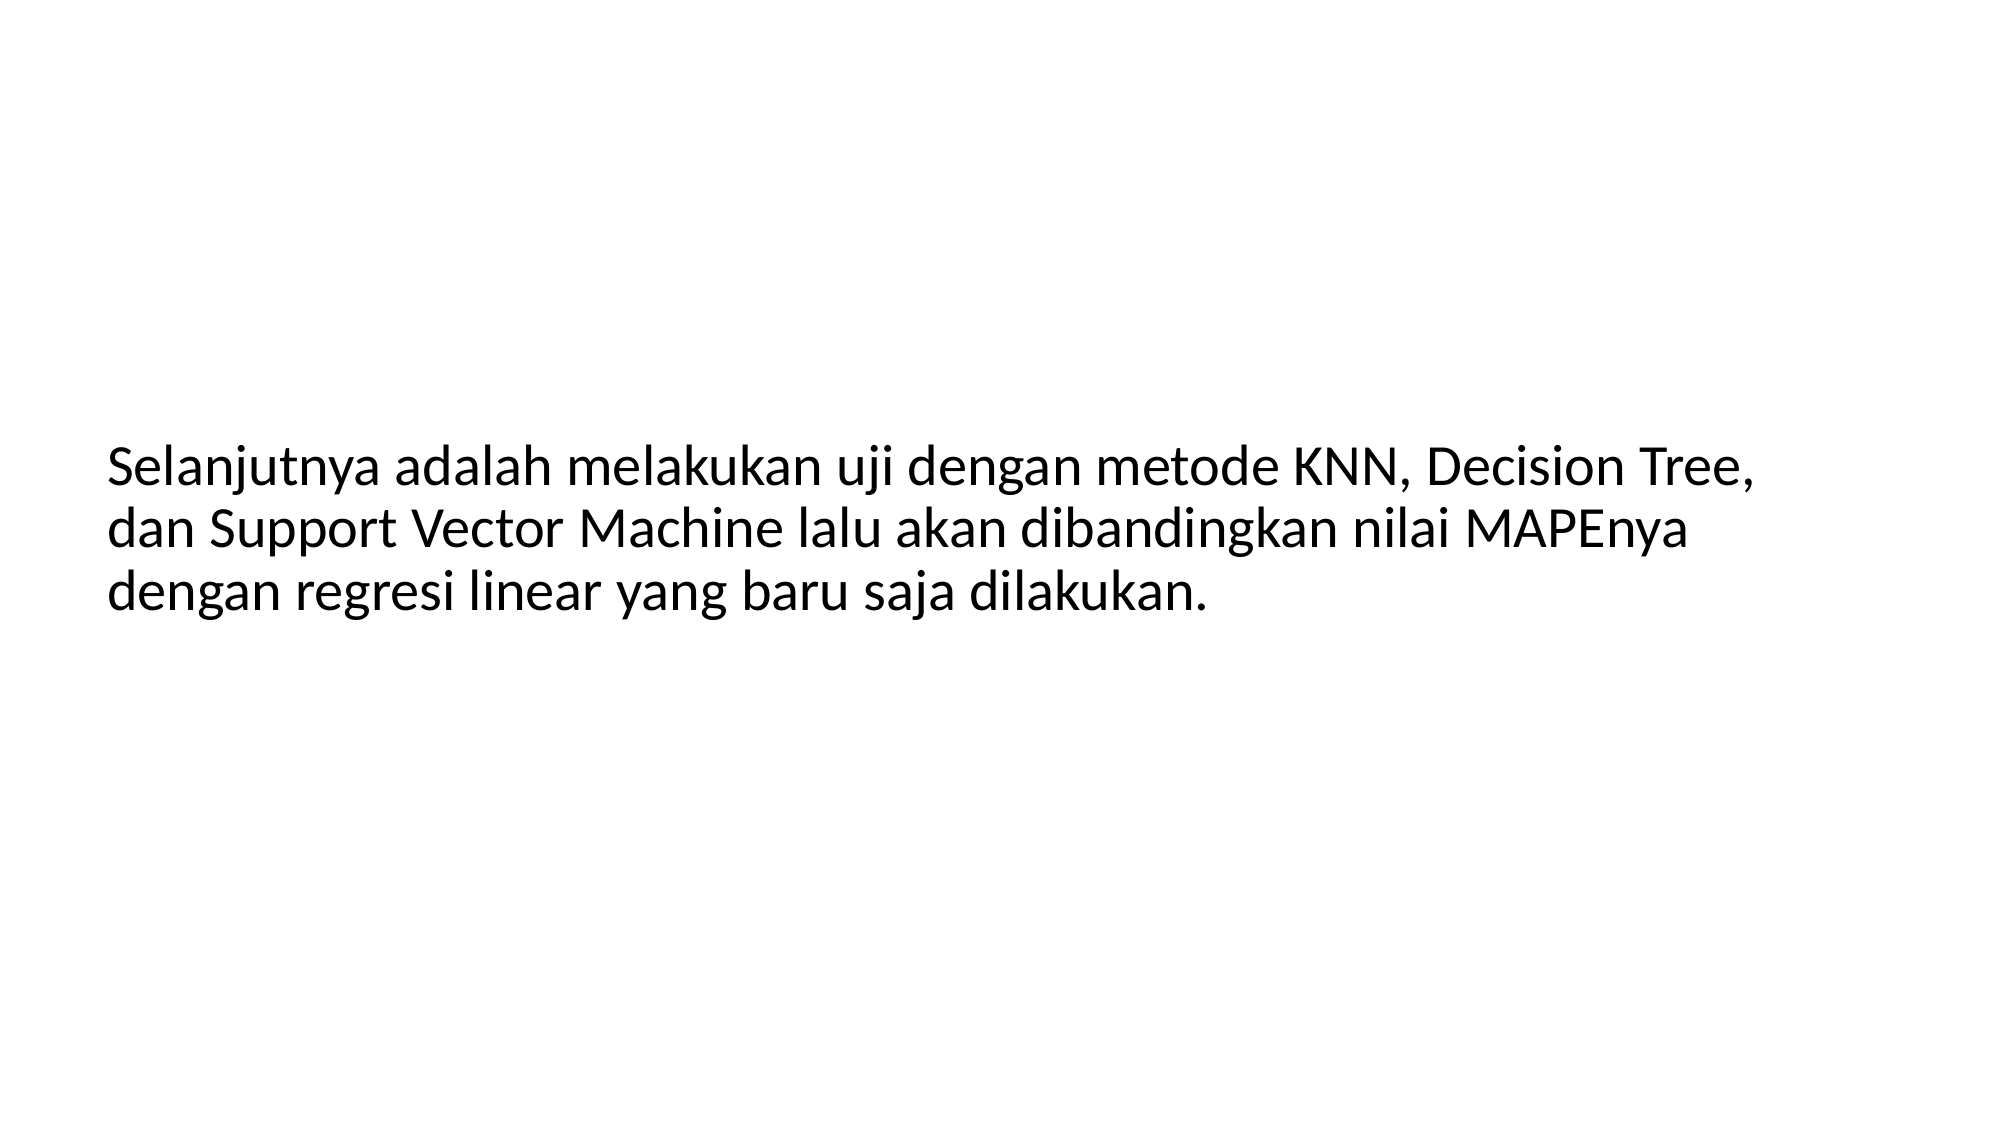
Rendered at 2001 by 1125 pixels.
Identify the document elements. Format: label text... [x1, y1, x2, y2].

list Selanjutnya adalah melakukan uji dengan metode KNN, Decision Tree, dan Support Vector Machine lalu akan dibandingkan nilai MAPEnya dengan regresi linear yang baru saja dilakukan. [92, 84, 1863, 1014]
